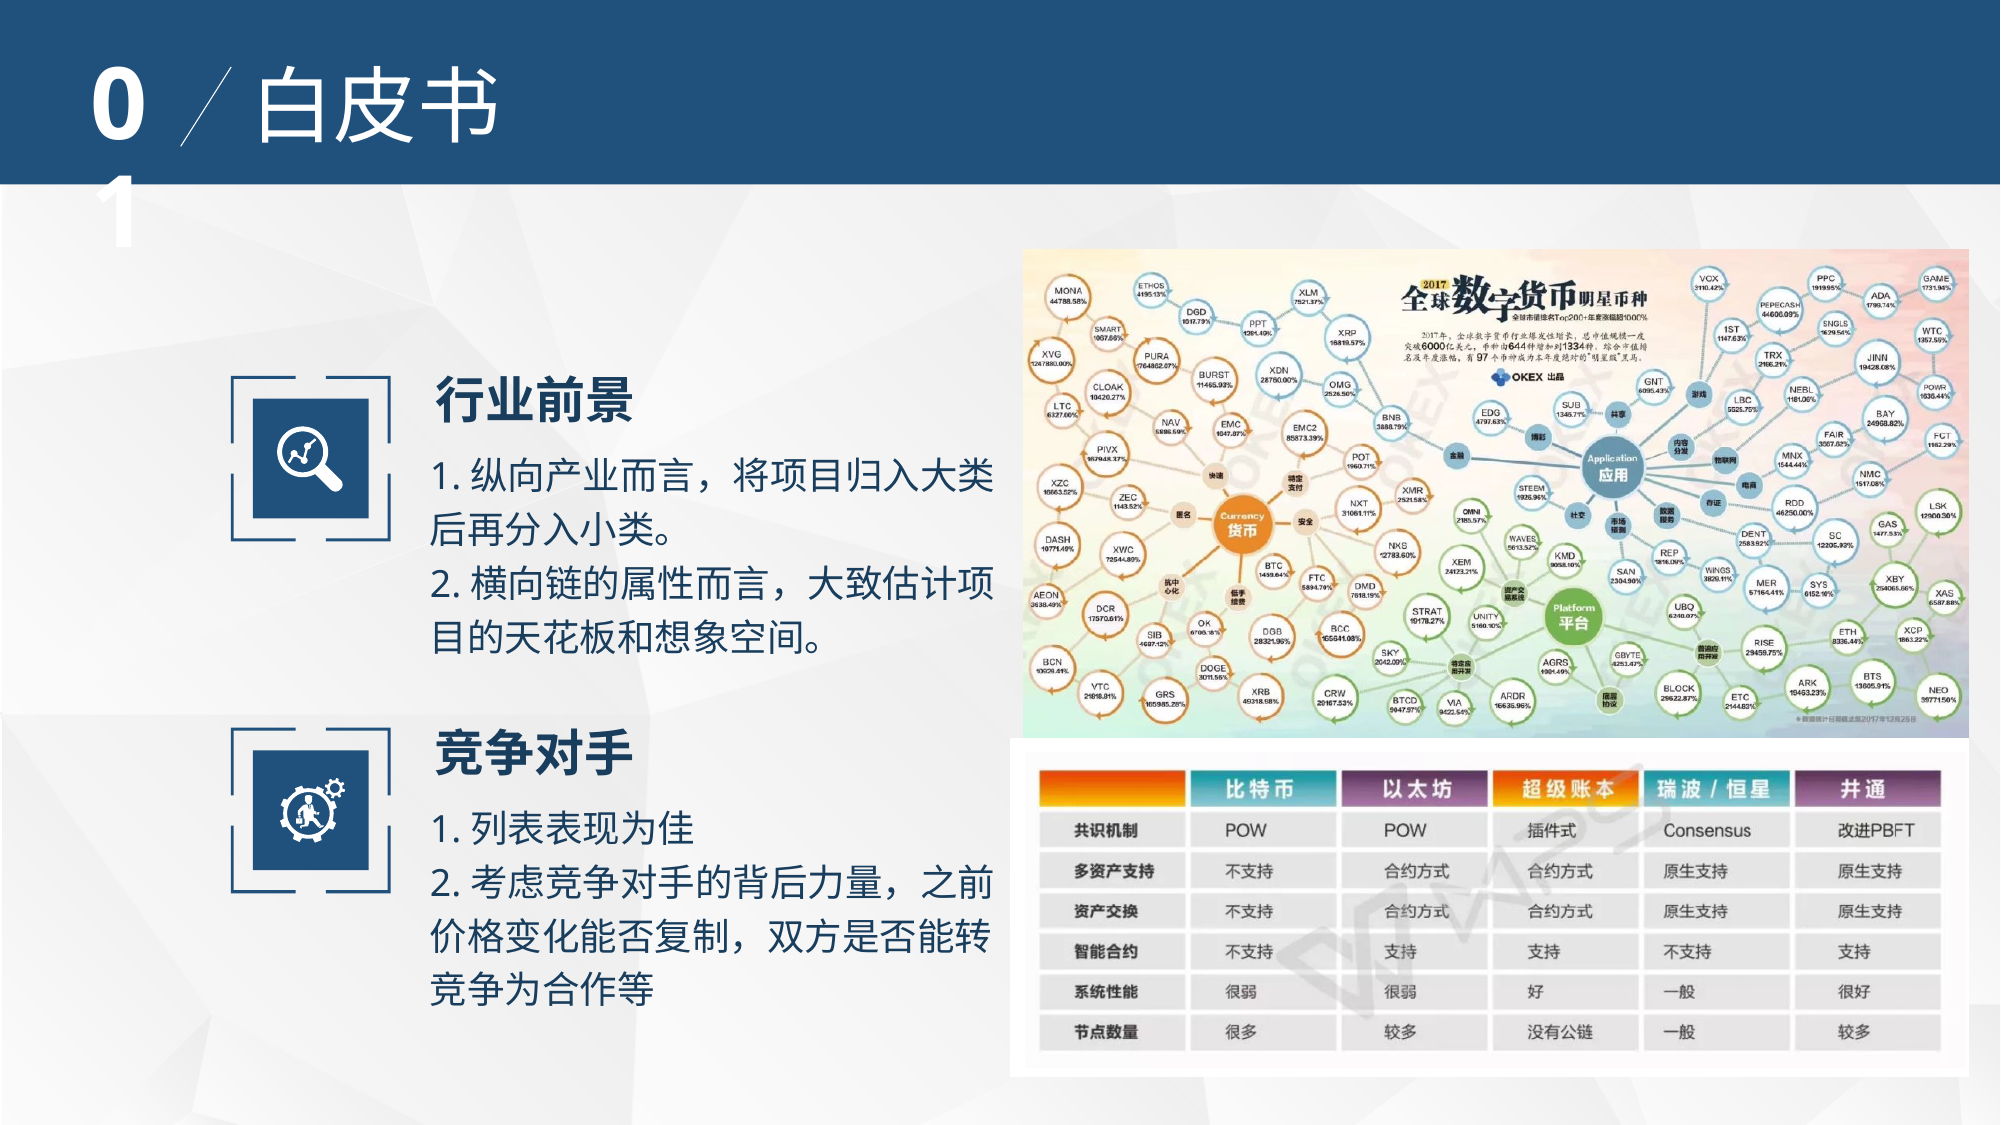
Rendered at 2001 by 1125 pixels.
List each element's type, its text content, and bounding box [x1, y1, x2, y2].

list 01 [75, 45, 218, 212]
text_box 1.纵向产业而言，将项目归入大类后再分入小类。 2.横向链的属性而言，大致估计项目的天花板和想象空间。 [414, 435, 1023, 666]
picture [0, 0, 2001, 1125]
text_box 1.列表表现为佳 2.考虑竞争对手的背后力量，之前价格变化能否复制，双方是否能转竞争为合作等 [414, 788, 1010, 1019]
text_box 行业前景 [420, 361, 1023, 435]
list 白皮书 [235, 57, 989, 139]
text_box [230, 375, 391, 542]
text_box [230, 727, 391, 894]
text_box 竞争对手 [420, 714, 1023, 788]
